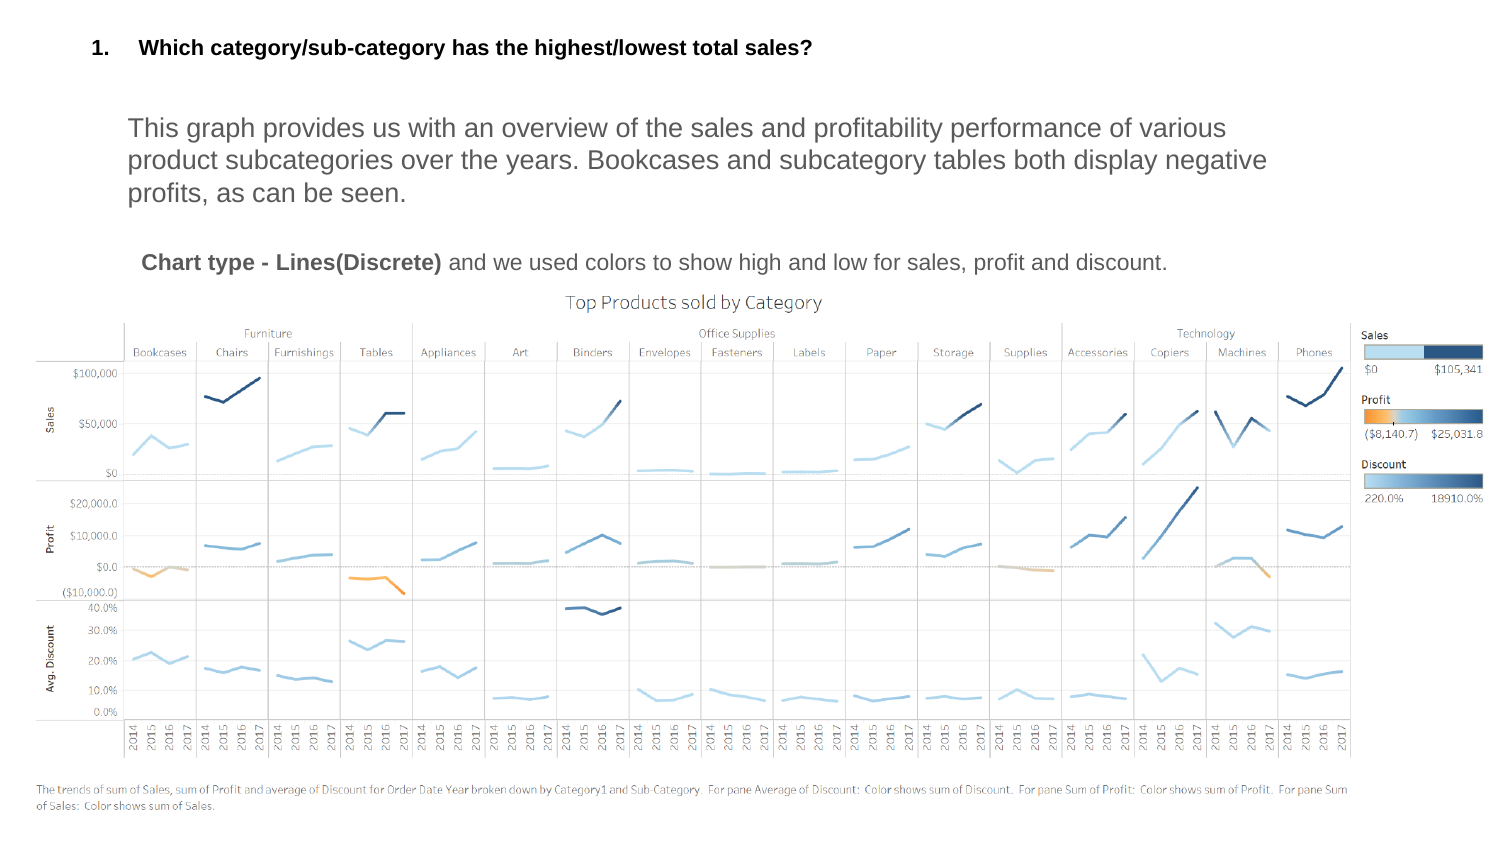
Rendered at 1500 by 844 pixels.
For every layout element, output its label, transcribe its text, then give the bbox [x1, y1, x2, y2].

text_box Chart type - Lines(Discrete) and we used colors to show high and low for sales, profit and discount. [126, 234, 1247, 280]
text_box This graph provides us with an overview of the sales and profitability performance of various product subcategories over the years. Bookcases and subcategory tables both display negative profits, as can be seen. [112, 95, 1330, 223]
picture [36, 282, 1487, 814]
title Which category/sub-category has the highest/lowest total sales? [51, 14, 1449, 75]
